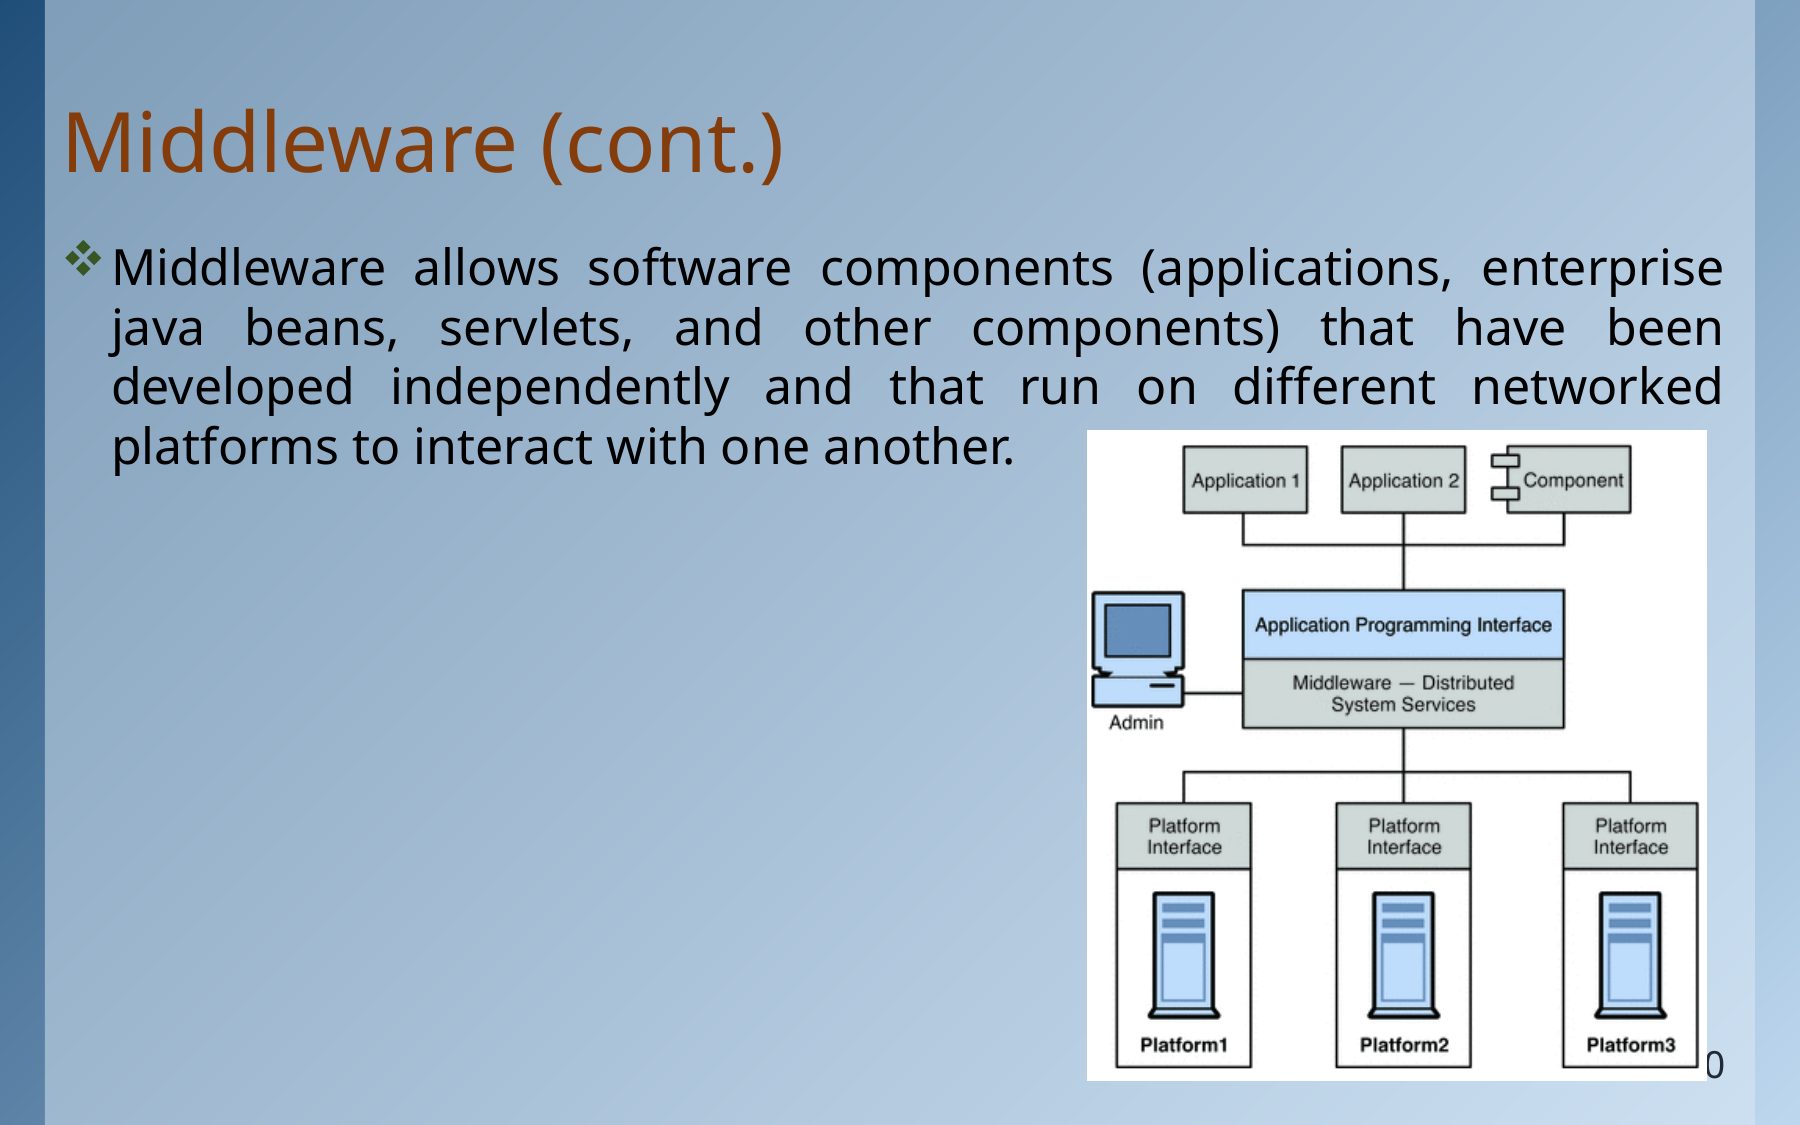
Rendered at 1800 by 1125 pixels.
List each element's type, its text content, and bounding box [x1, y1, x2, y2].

slide_number 10 [1581, 1050, 1746, 1103]
list Middleware allows software components (applications, enterprise java beans, servlets, and other components) that have been developed independently and that run on different networked platforms to interact with one another. [40, 224, 1746, 1025]
title Middleware (cont.) [40, 12, 1746, 200]
picture [1087, 430, 1707, 1082]
